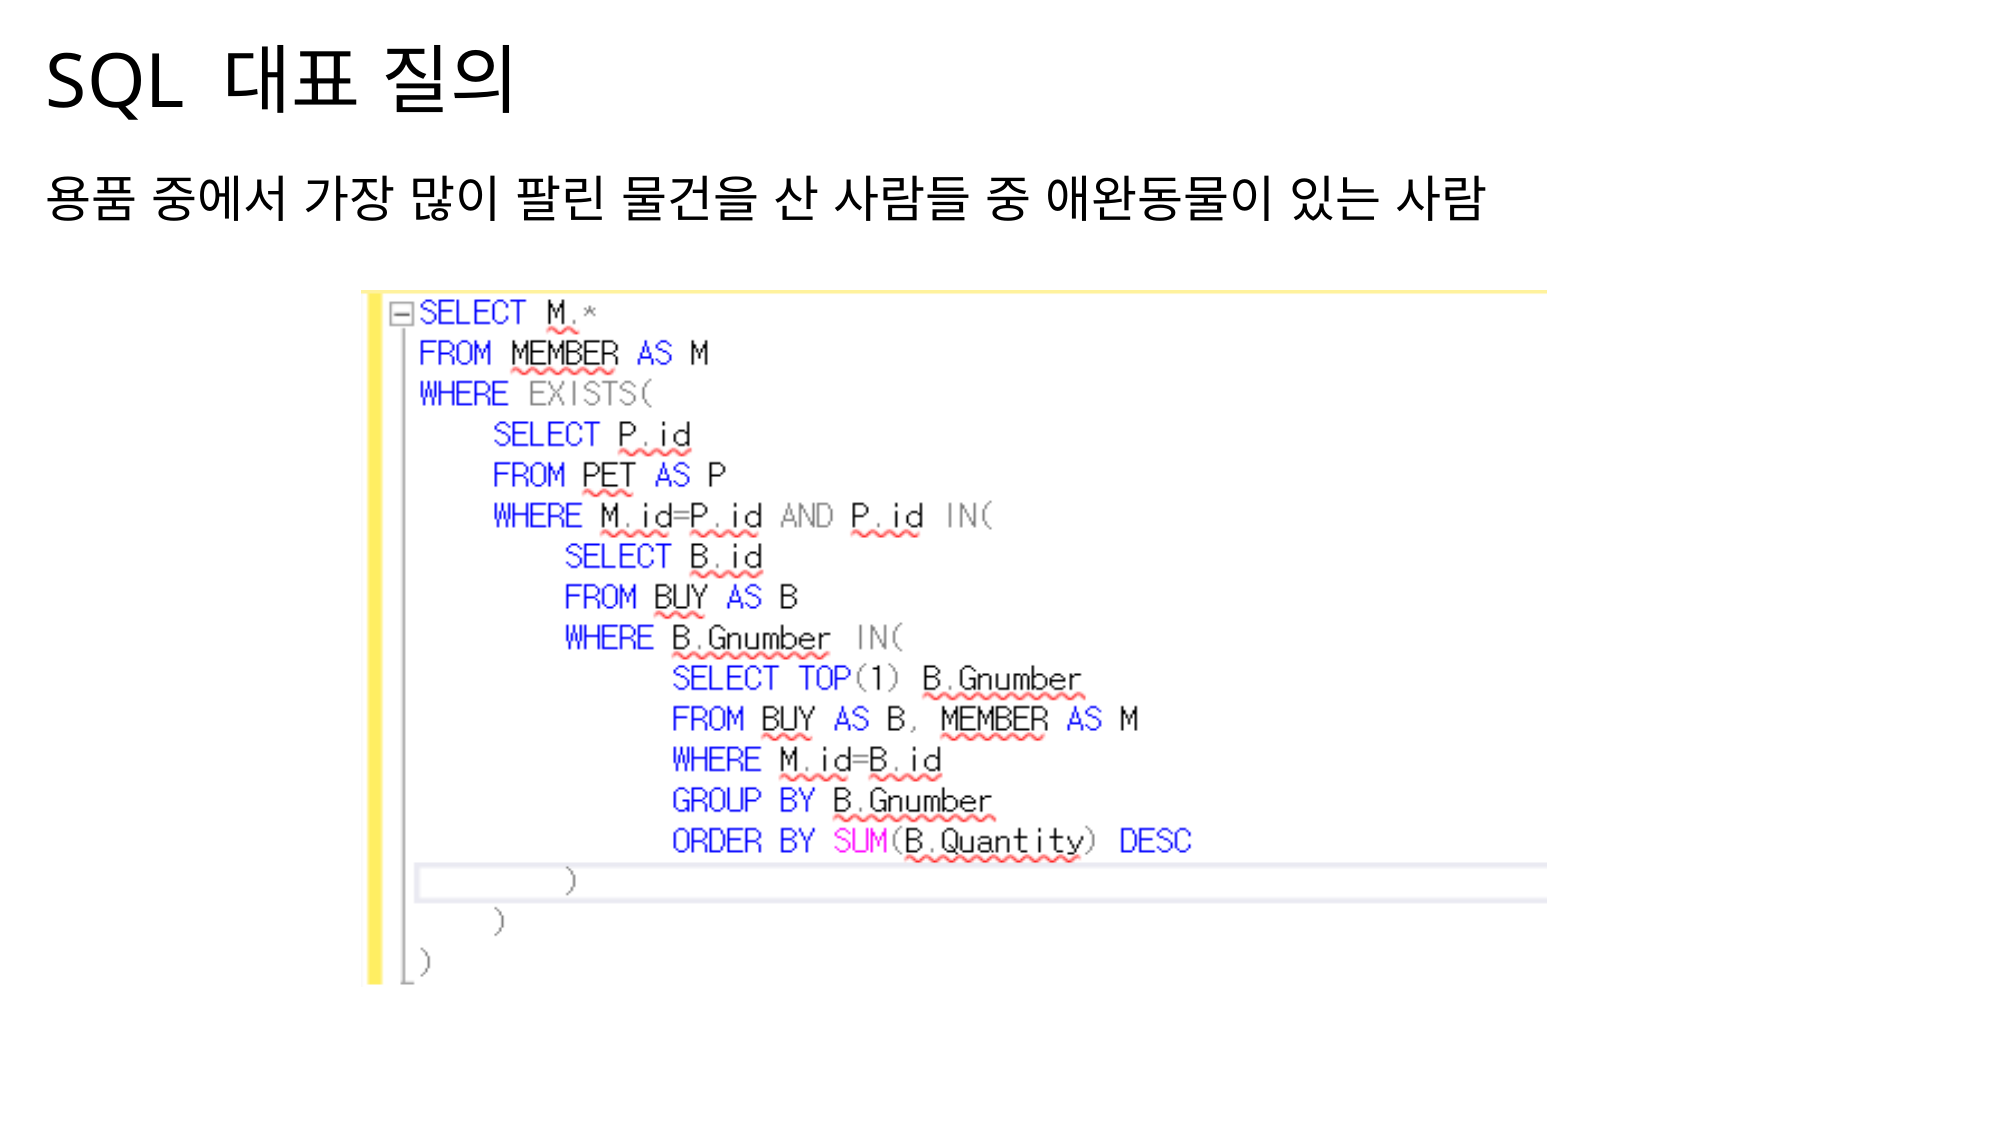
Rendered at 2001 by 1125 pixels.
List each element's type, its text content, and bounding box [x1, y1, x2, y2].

text_box 용품 중에서 가장 많이 팔린 물건을 산 사람들 중 애완동물이 있는 사람 [30, 160, 1878, 235]
title SQL 대표 질의 [30, 60, 802, 106]
picture [361, 290, 1547, 987]
